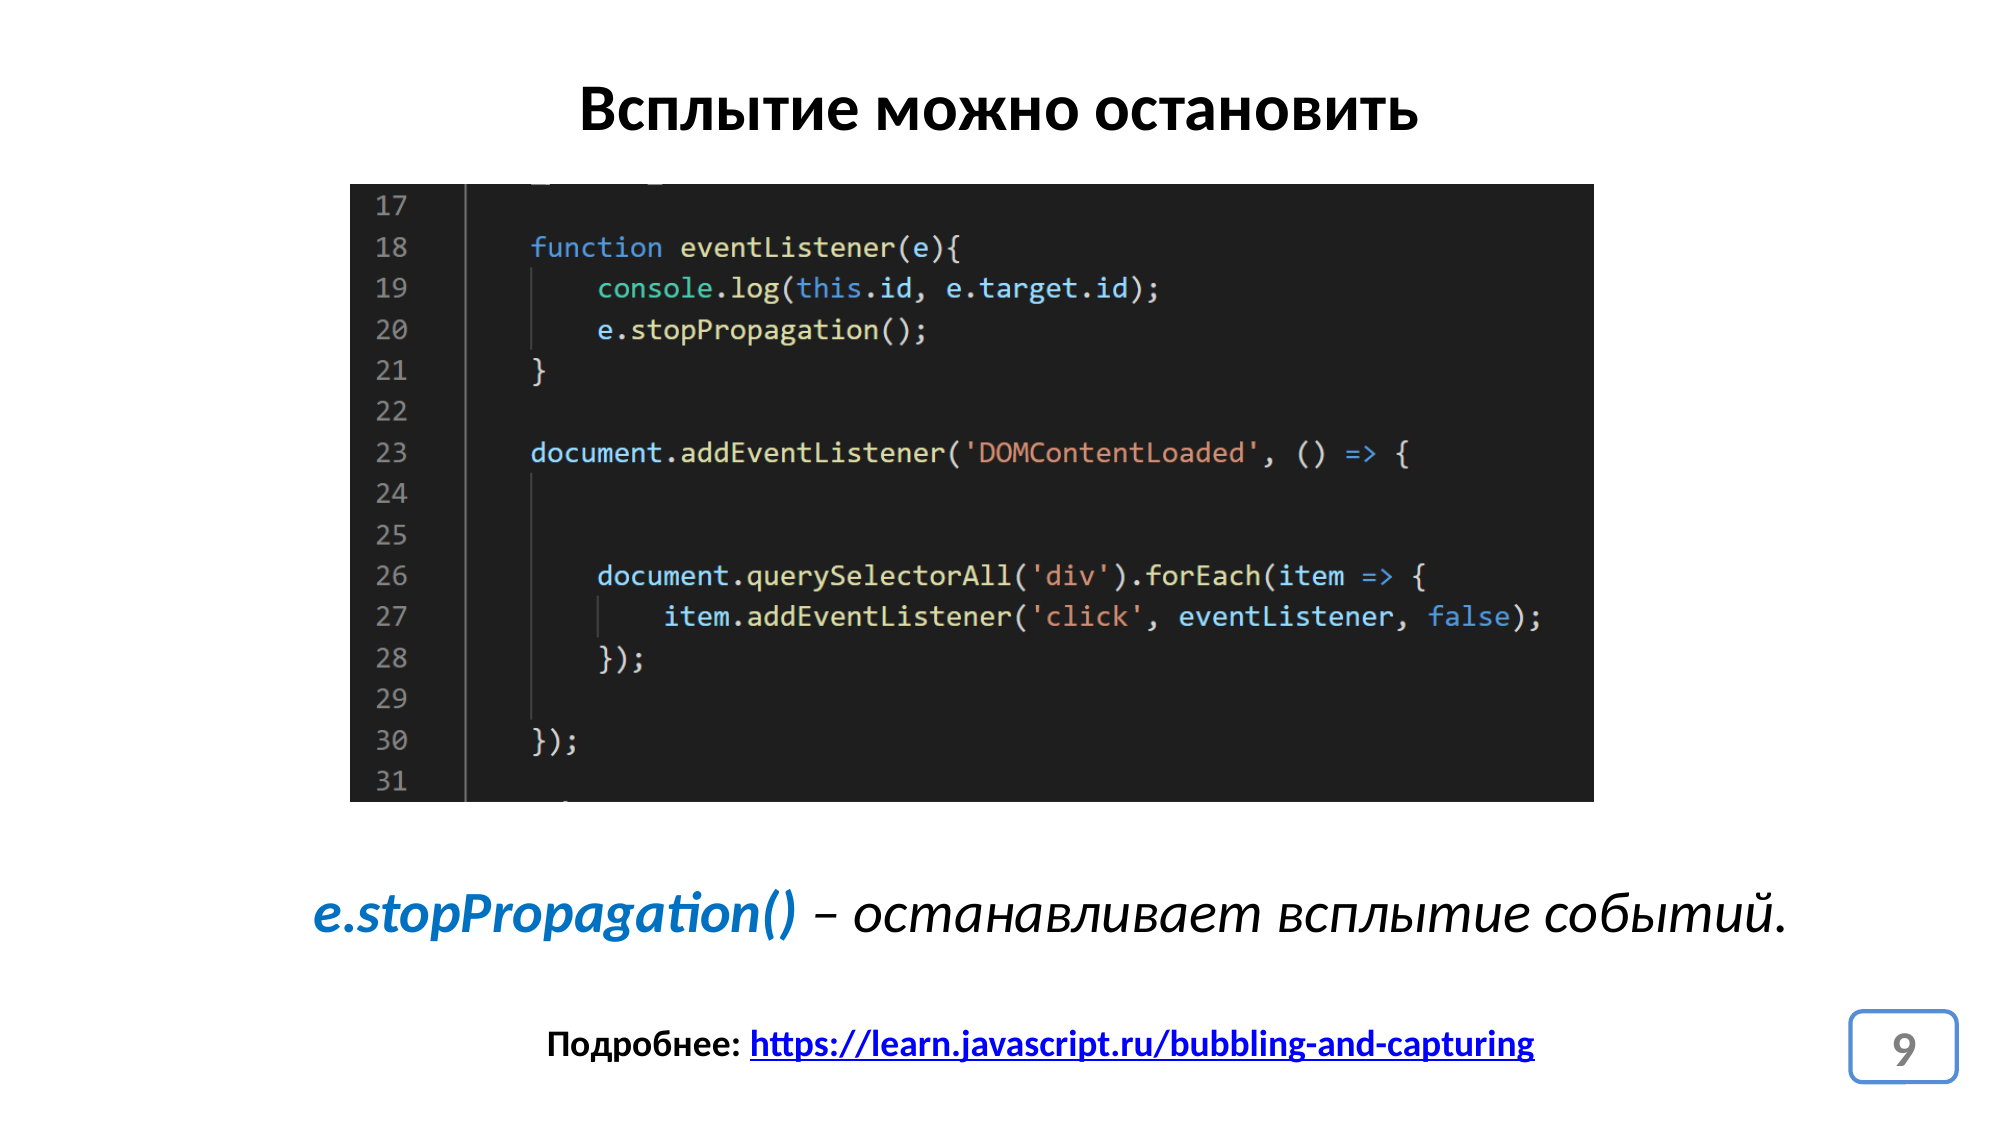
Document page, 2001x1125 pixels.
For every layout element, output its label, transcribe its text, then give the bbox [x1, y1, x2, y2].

text_box e.stopPropagation() – останавливает всплытие событий. [299, 866, 1805, 952]
picture [350, 184, 1594, 802]
text_box 9 [1848, 1009, 1959, 1085]
text_box Подробнее: https://learn.javascript.ru/bubbling-and-capturing [532, 1011, 1551, 1072]
text_box Всплытие можно остановить [0, 56, 2000, 151]
